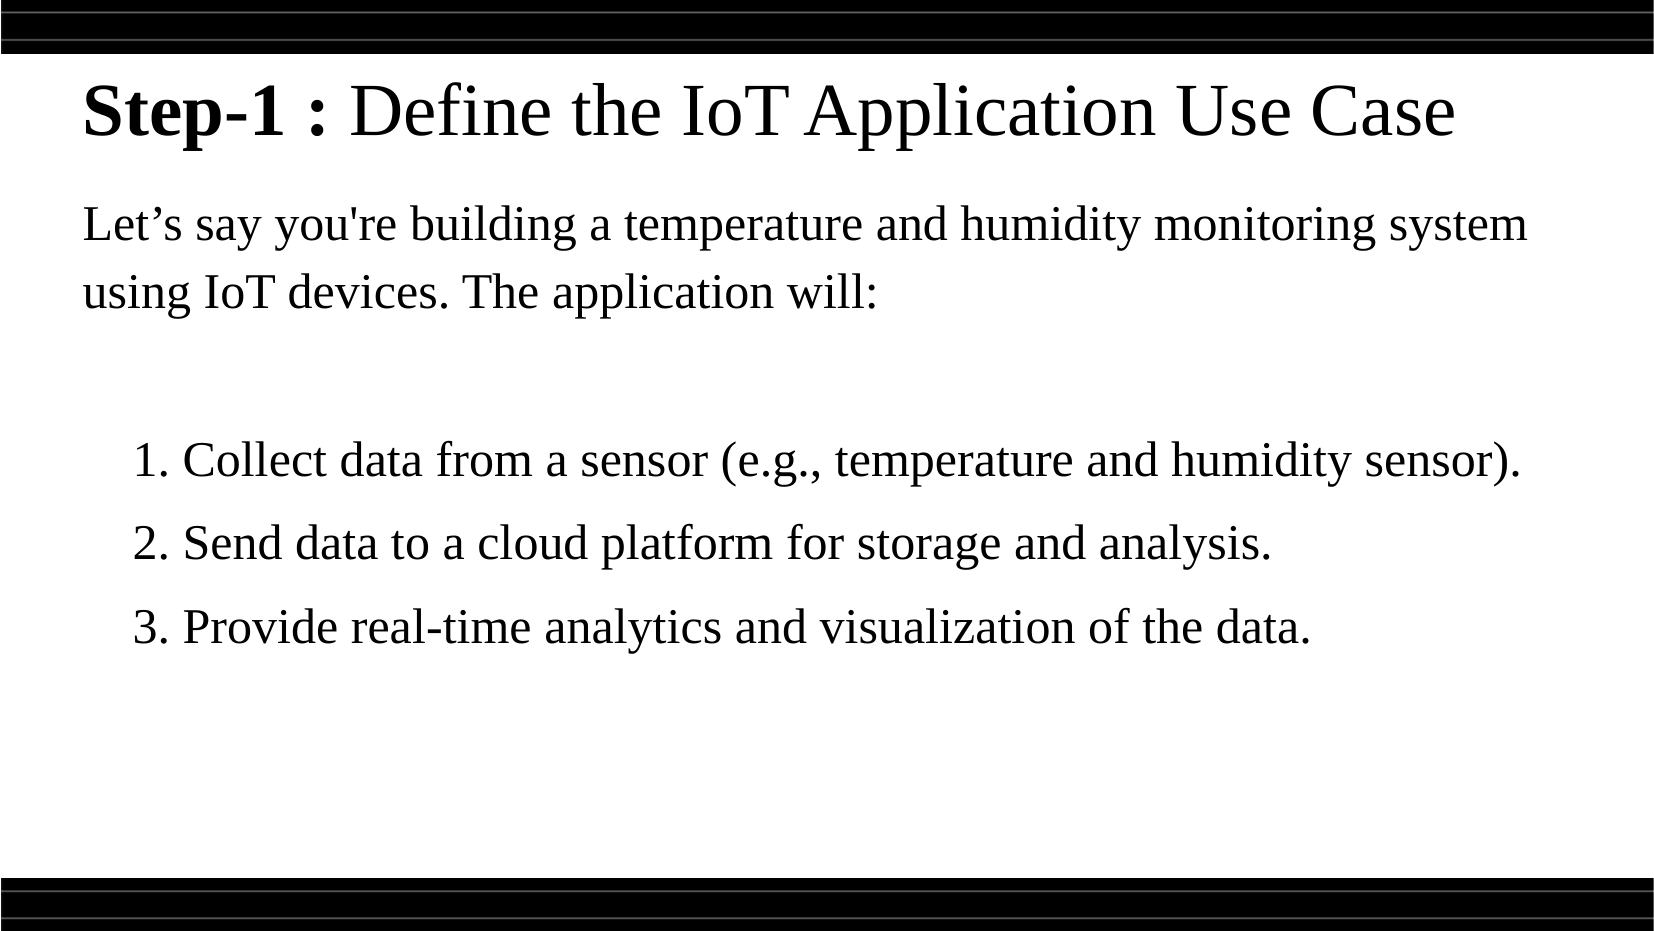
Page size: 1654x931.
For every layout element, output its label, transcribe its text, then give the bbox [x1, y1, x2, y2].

list Let’s say you're building a temperature and humidity monitoring system using IoT devices. The application will: 1. Collect data from a sensor (e.g., temperature and humidity sensor). 2. Send data to a cloud platform for storage and analysis. 3. Provide real-time analytics and visualization of the data. [82, 181, 1571, 851]
picture [1, 0, 1654, 54]
picture [1, 878, 1654, 931]
title Step-1 : Define the IoT Application Use Case [82, 28, 1571, 181]
